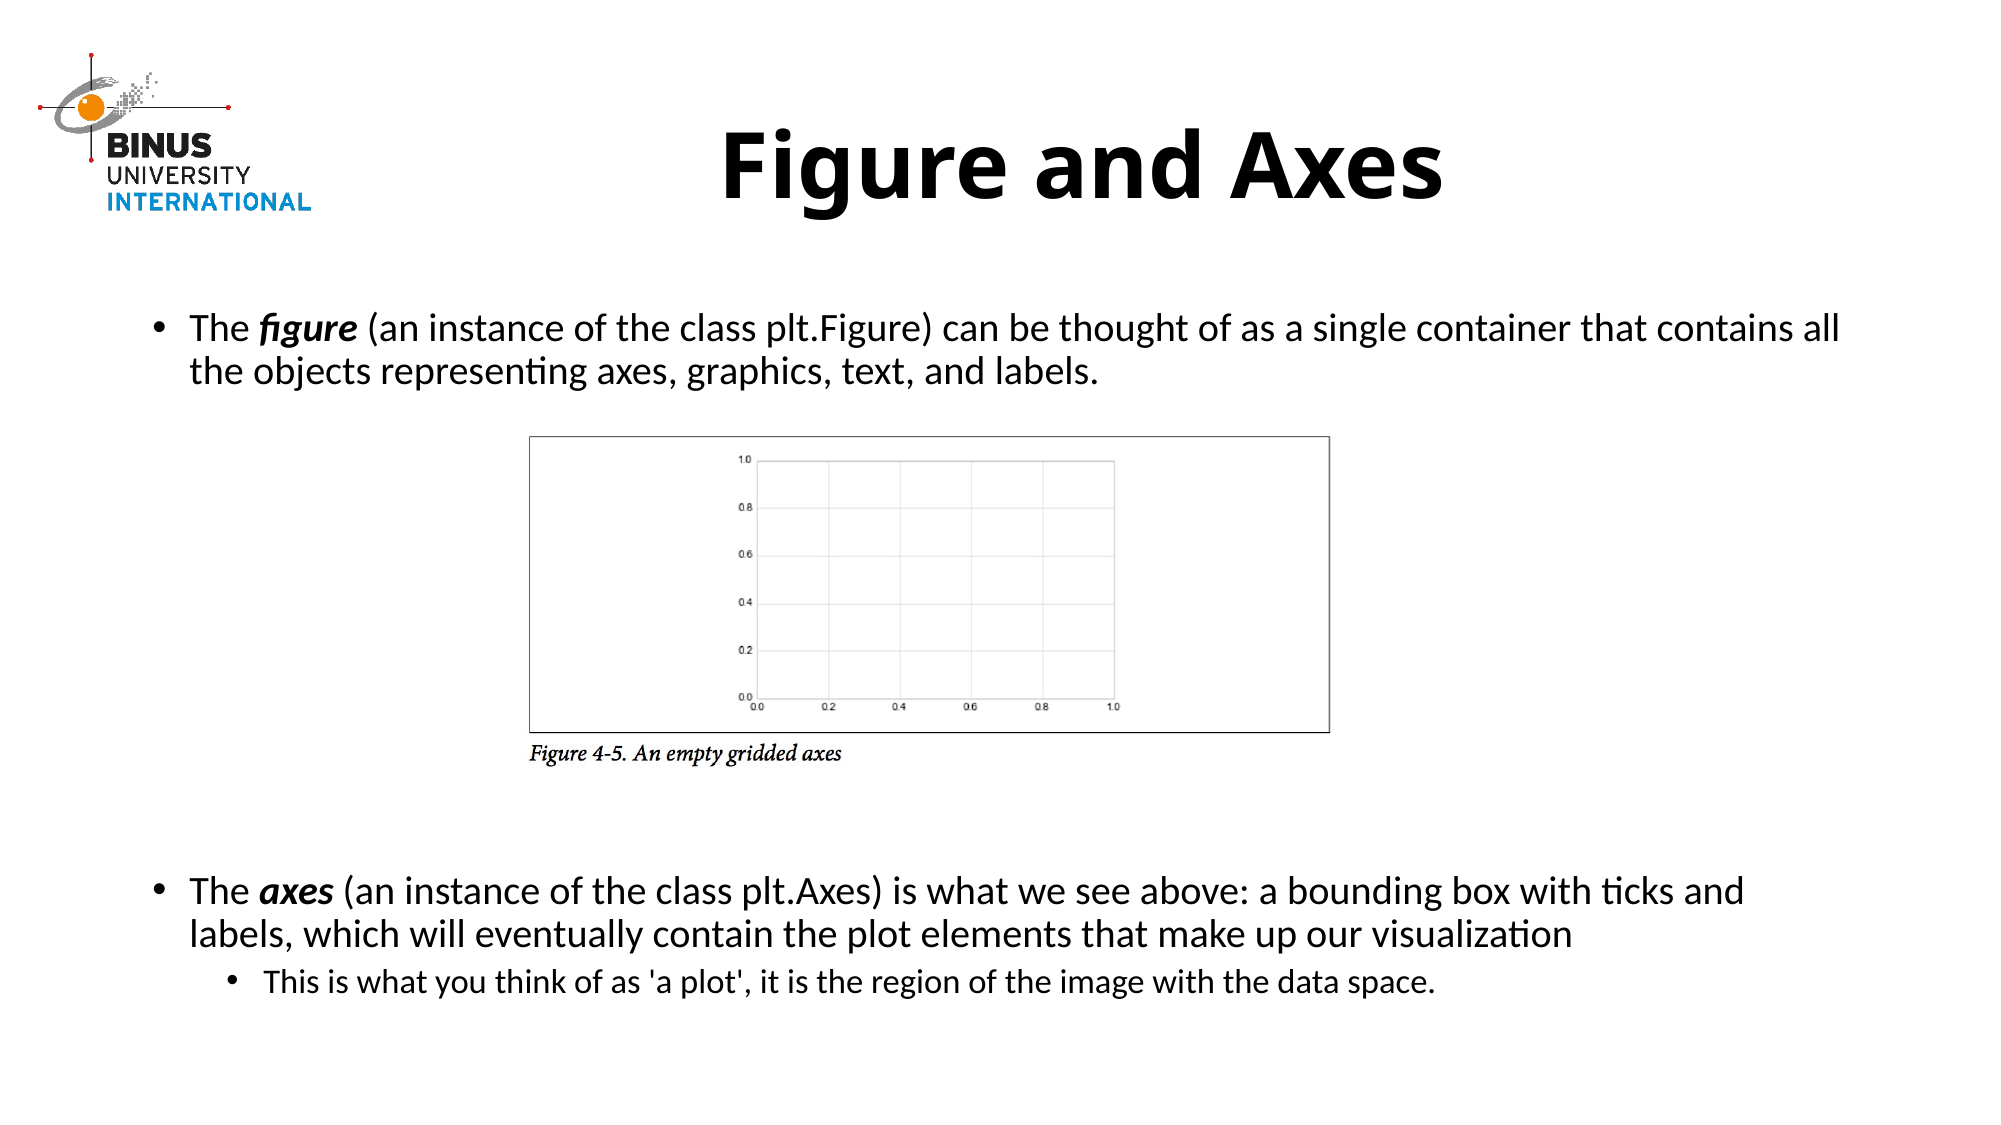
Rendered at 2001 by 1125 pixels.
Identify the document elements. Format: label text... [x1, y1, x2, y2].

title Figure and Axes [301, 59, 1863, 278]
picture [0, 0, 348, 269]
list The figure (an instance of the class plt.Figure) can be thought of as a single container that contains all the objects representing axes, graphics, text, and labels. The axes (an instance of the class plt.Axes) is what we see above: a bounding box with ticks and labels, which will eventually contain the plot elements that make up our visualization This is what you think of as 'a plot', it is the region of the image with the data space. [137, 299, 1863, 1014]
picture [518, 429, 1354, 770]
